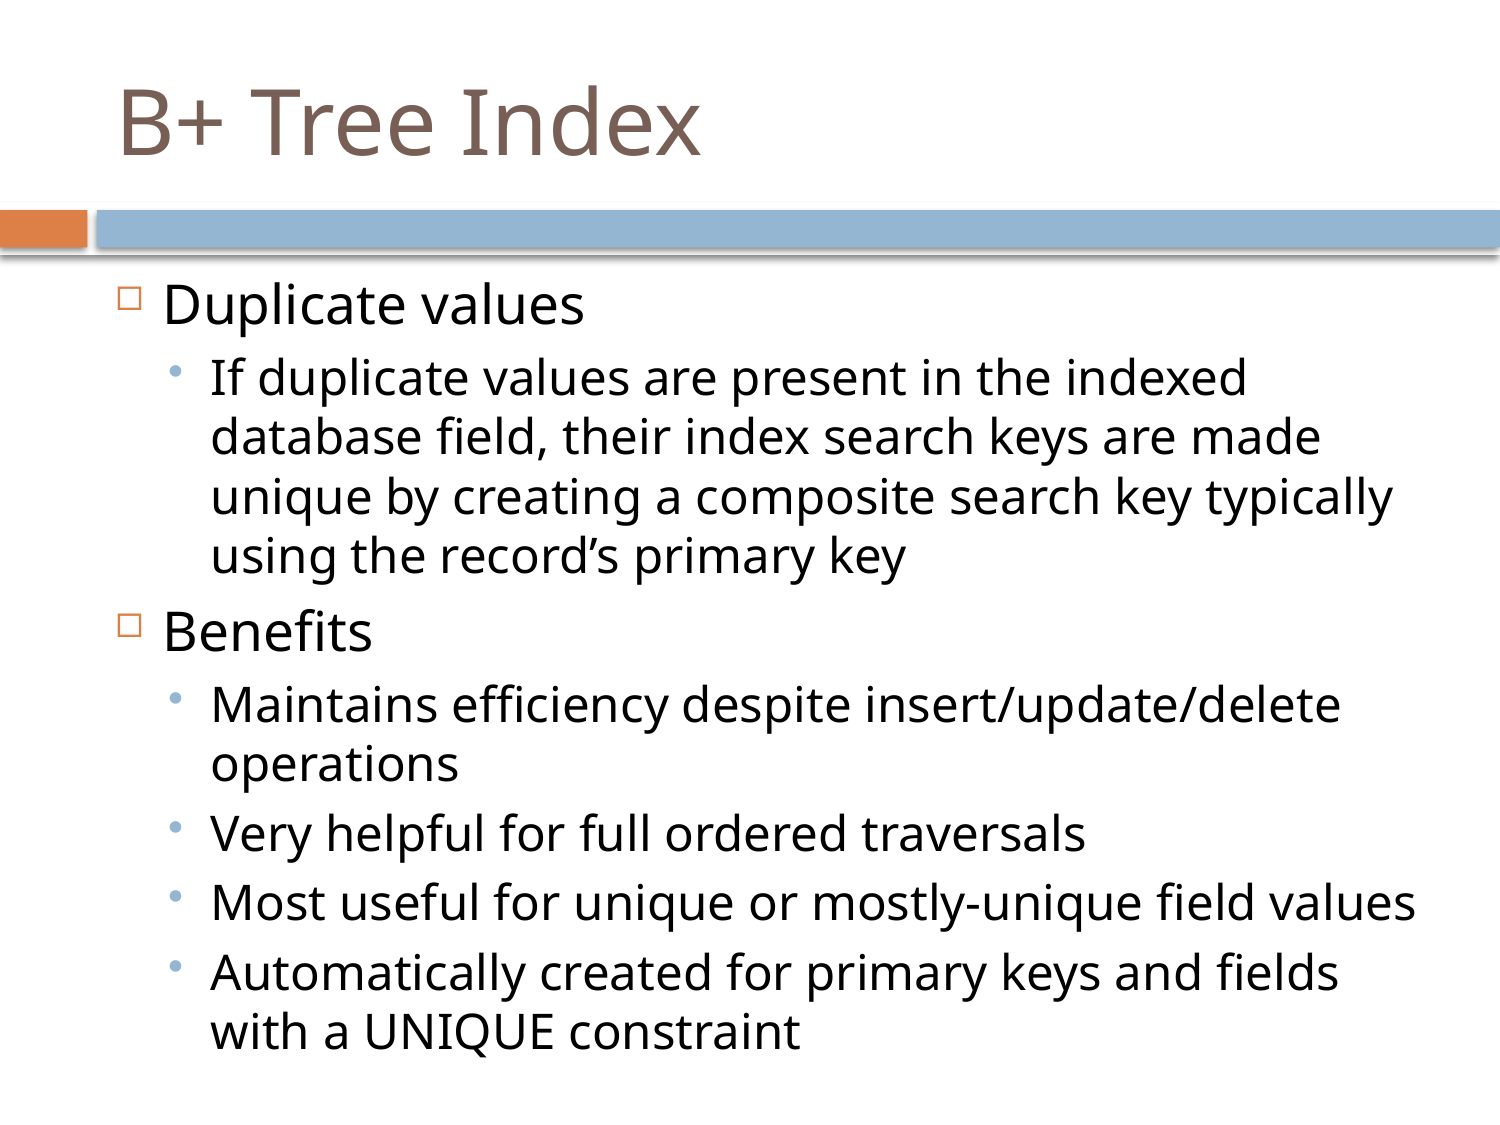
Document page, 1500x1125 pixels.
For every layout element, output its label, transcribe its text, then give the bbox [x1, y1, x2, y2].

list Duplicate values If duplicate values are present in the indexed database field, their index search keys are made unique by creating a composite search key typically using the record’s primary key Benefits Maintains efficiency despite insert/update/delete operations Very helpful for full ordered traversals Most useful for unique or mostly-unique field values Automatically created for primary keys and fields with a UNIQUE constraint [100, 262, 1438, 1088]
title B+ Tree Index [100, 37, 1438, 200]
